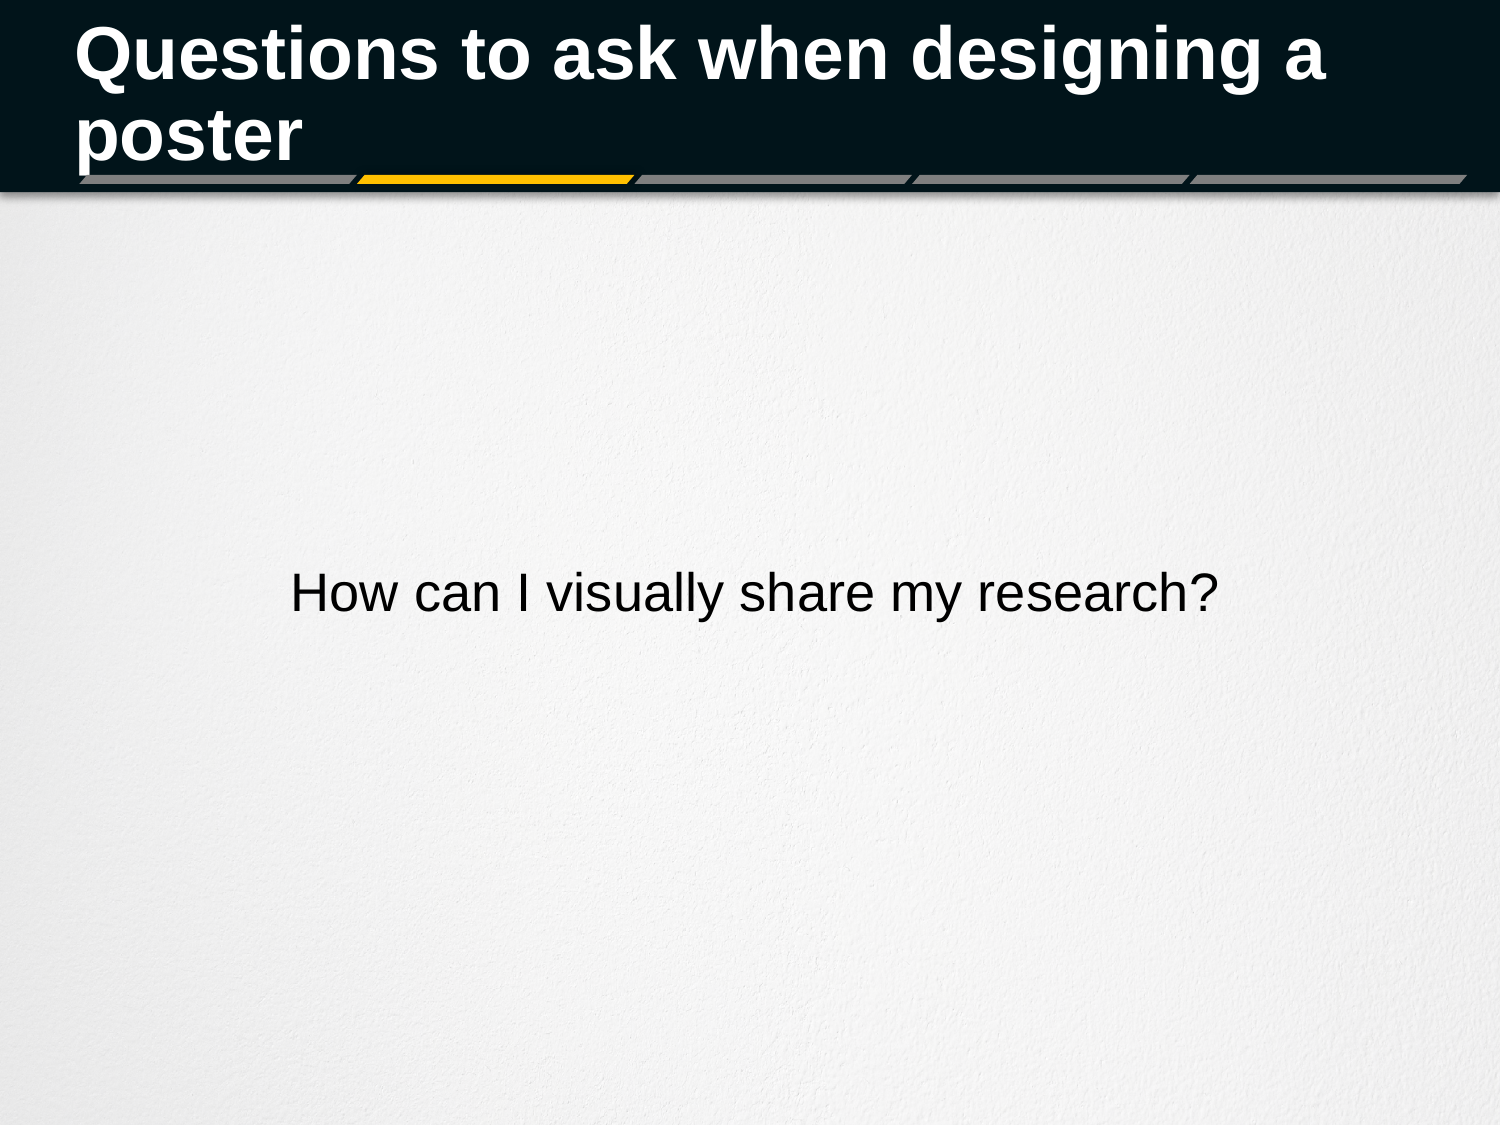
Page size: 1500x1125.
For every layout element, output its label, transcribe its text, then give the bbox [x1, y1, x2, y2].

text_box [912, 174, 1190, 184]
text_box [356, 174, 635, 184]
text_box [79, 174, 355, 184]
title Questions to ask when designing a poster [59, 0, 1500, 193]
list How can I visually share my research? [59, 212, 1468, 936]
text_box [634, 174, 912, 184]
text_box [1189, 174, 1468, 184]
